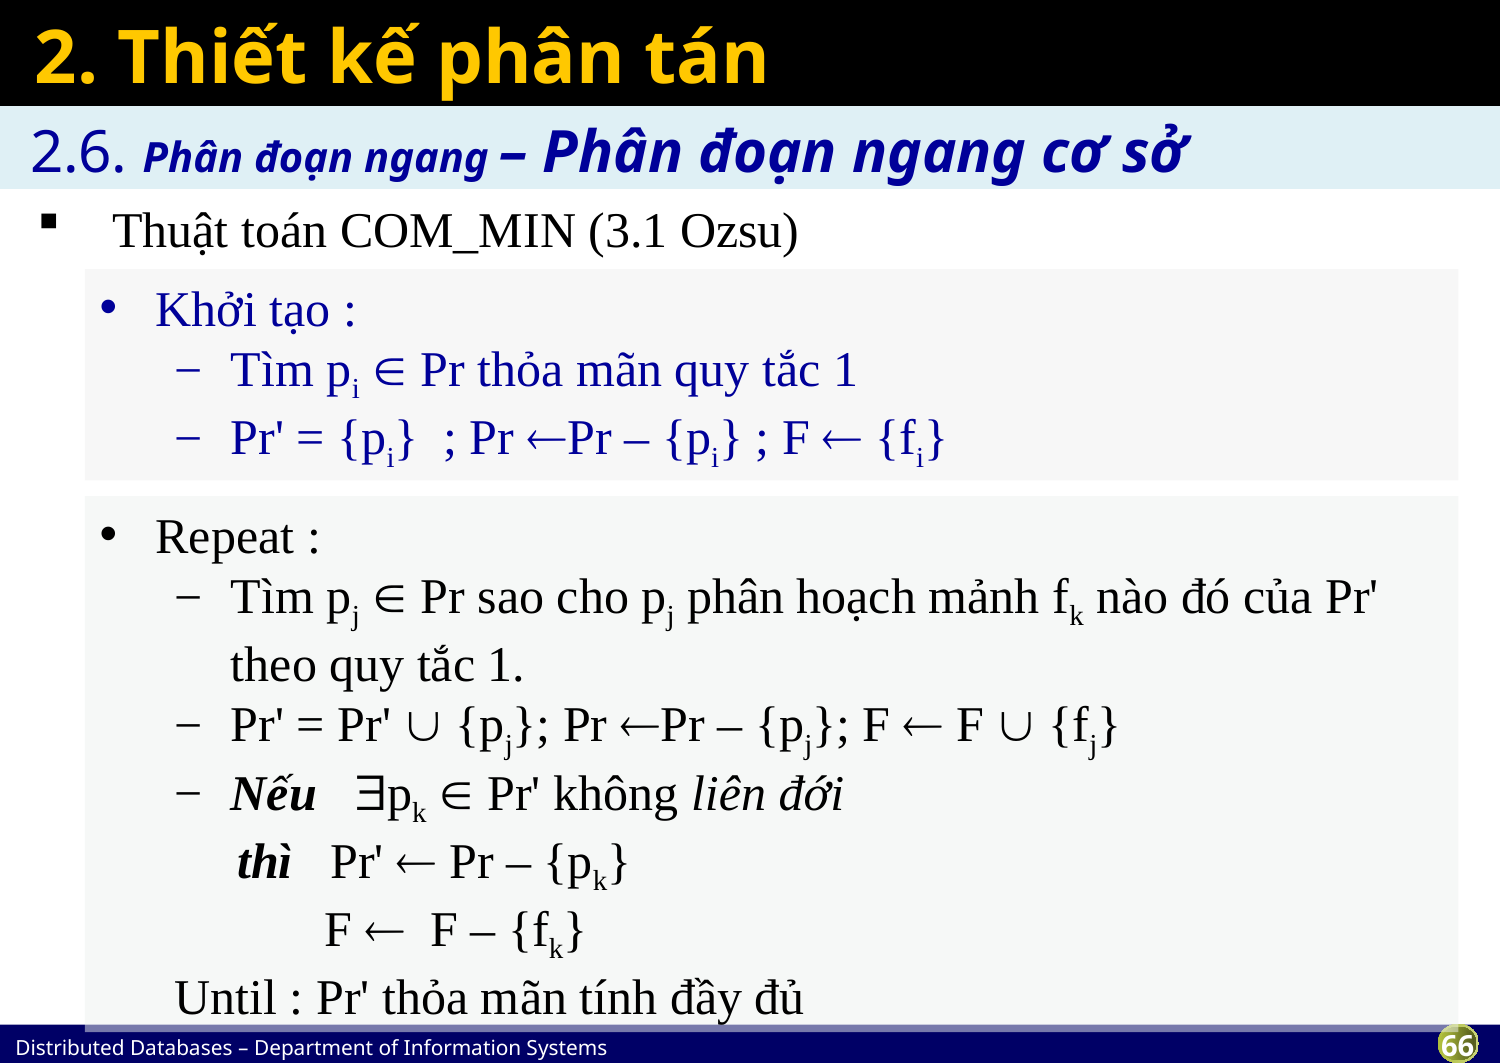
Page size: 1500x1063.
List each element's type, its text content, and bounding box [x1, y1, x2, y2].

list 2.6. Phân đoạn ngang – Phân đoạn ngang cơ sở [0, 106, 1500, 189]
text_box Khởi tạo : Tìm pi  Pr thỏa mãn quy tắc 1 Pr' = {pi} ; Pr Pr – {pi} ; F  {fi} [84, 269, 1459, 481]
text_box Thuật toán COM_MIN (3.1 Ozsu) [22, 190, 1459, 265]
text_box Repeat : Tìm pj  Pr sao cho pj phân hoạch mảnh fk nào đó của Pr' theo quy tắc 1. Pr' = Pr'  {pj}; Pr Pr – {pj}; F  F  {fj} Nếu pk  Pr' không liên đới thì Pr'  Pr – {pk} F  F – {fk} Until : Pr' thỏa mãn tính đầy đủ [84, 496, 1459, 1033]
title 2. Thiết kế phân tán [19, 1, 1486, 106]
